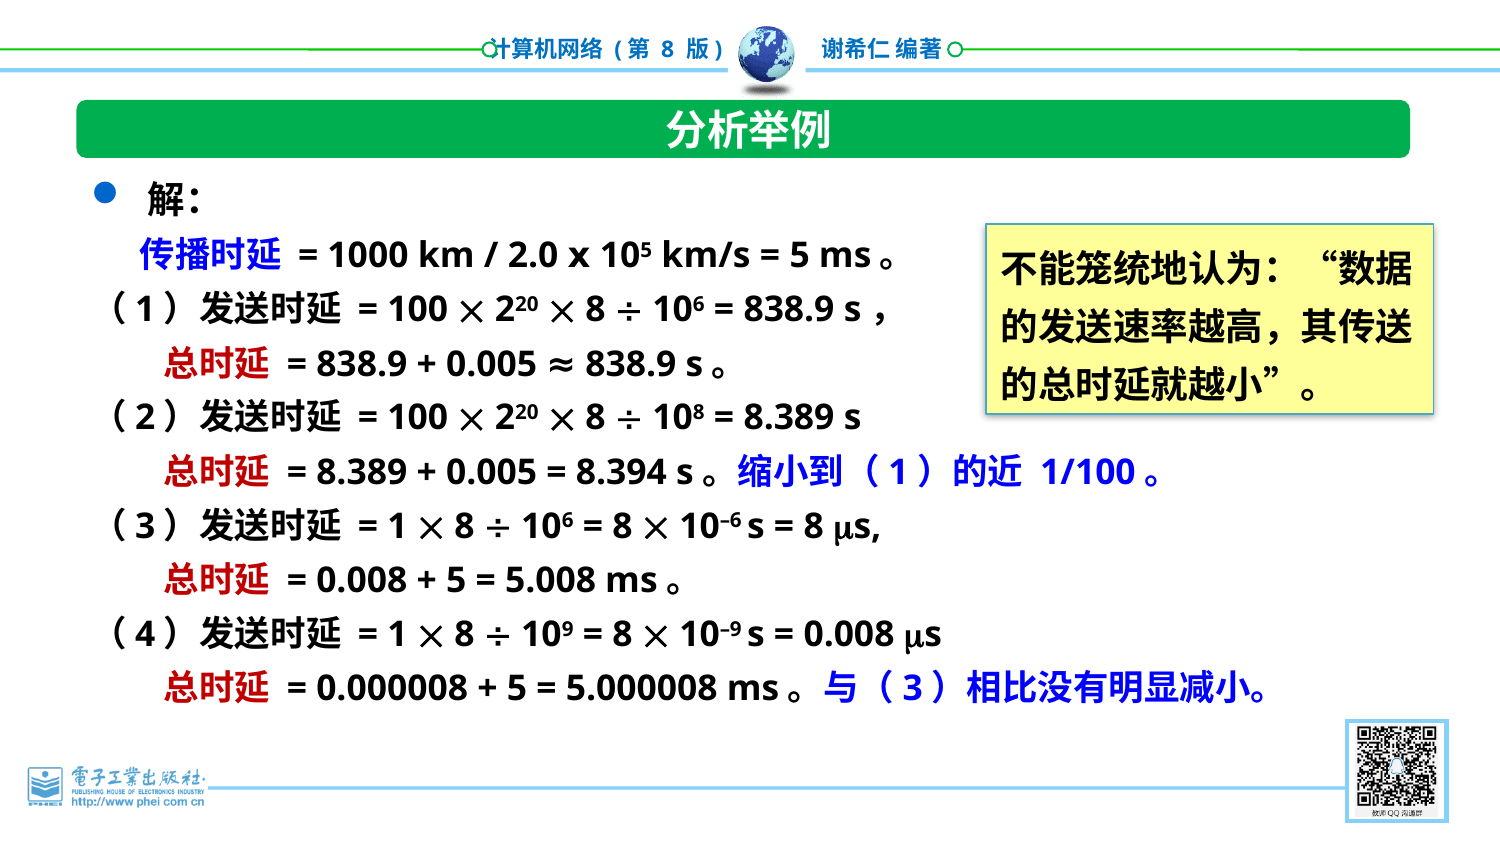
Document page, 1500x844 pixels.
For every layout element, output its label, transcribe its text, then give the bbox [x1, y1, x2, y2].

text_box 不能笼统地认为：“数据的发送速率越高，其传送的总时延就越小”。 [985, 223, 1434, 415]
picture [23, 764, 208, 809]
list 解： 传播时延 = 1000 km / 2.0 ⅹ 105 km/s = 5 ms。 （1）发送时延 = 100  220  8  106 = 838.9 s， 总时延 = 838.9 + 0.005 ≈ 838.9 s。 （2）发送时延 = 100  220  8  108 = 8.389 s 总时延 = 8.389 + 0.005 = 8.394 s。缩小到（1）的近 1/100。 （3）发送时延 = 1  8  106 = 8  10–6 s = 8 s, 总时延 = 0.008 + 5 = 5.008 ms。 （4）发送时延 = 1  8  109 = 8  10–9 s = 0.008 s 总时延 = 0.000008 + 5 = 5.000008 ms。与（3）相比没有明显减小。 [76, 159, 1410, 716]
picture [736, 24, 796, 99]
picture [1355, 724, 1438, 817]
list 分析举例 [204, 99, 1293, 158]
